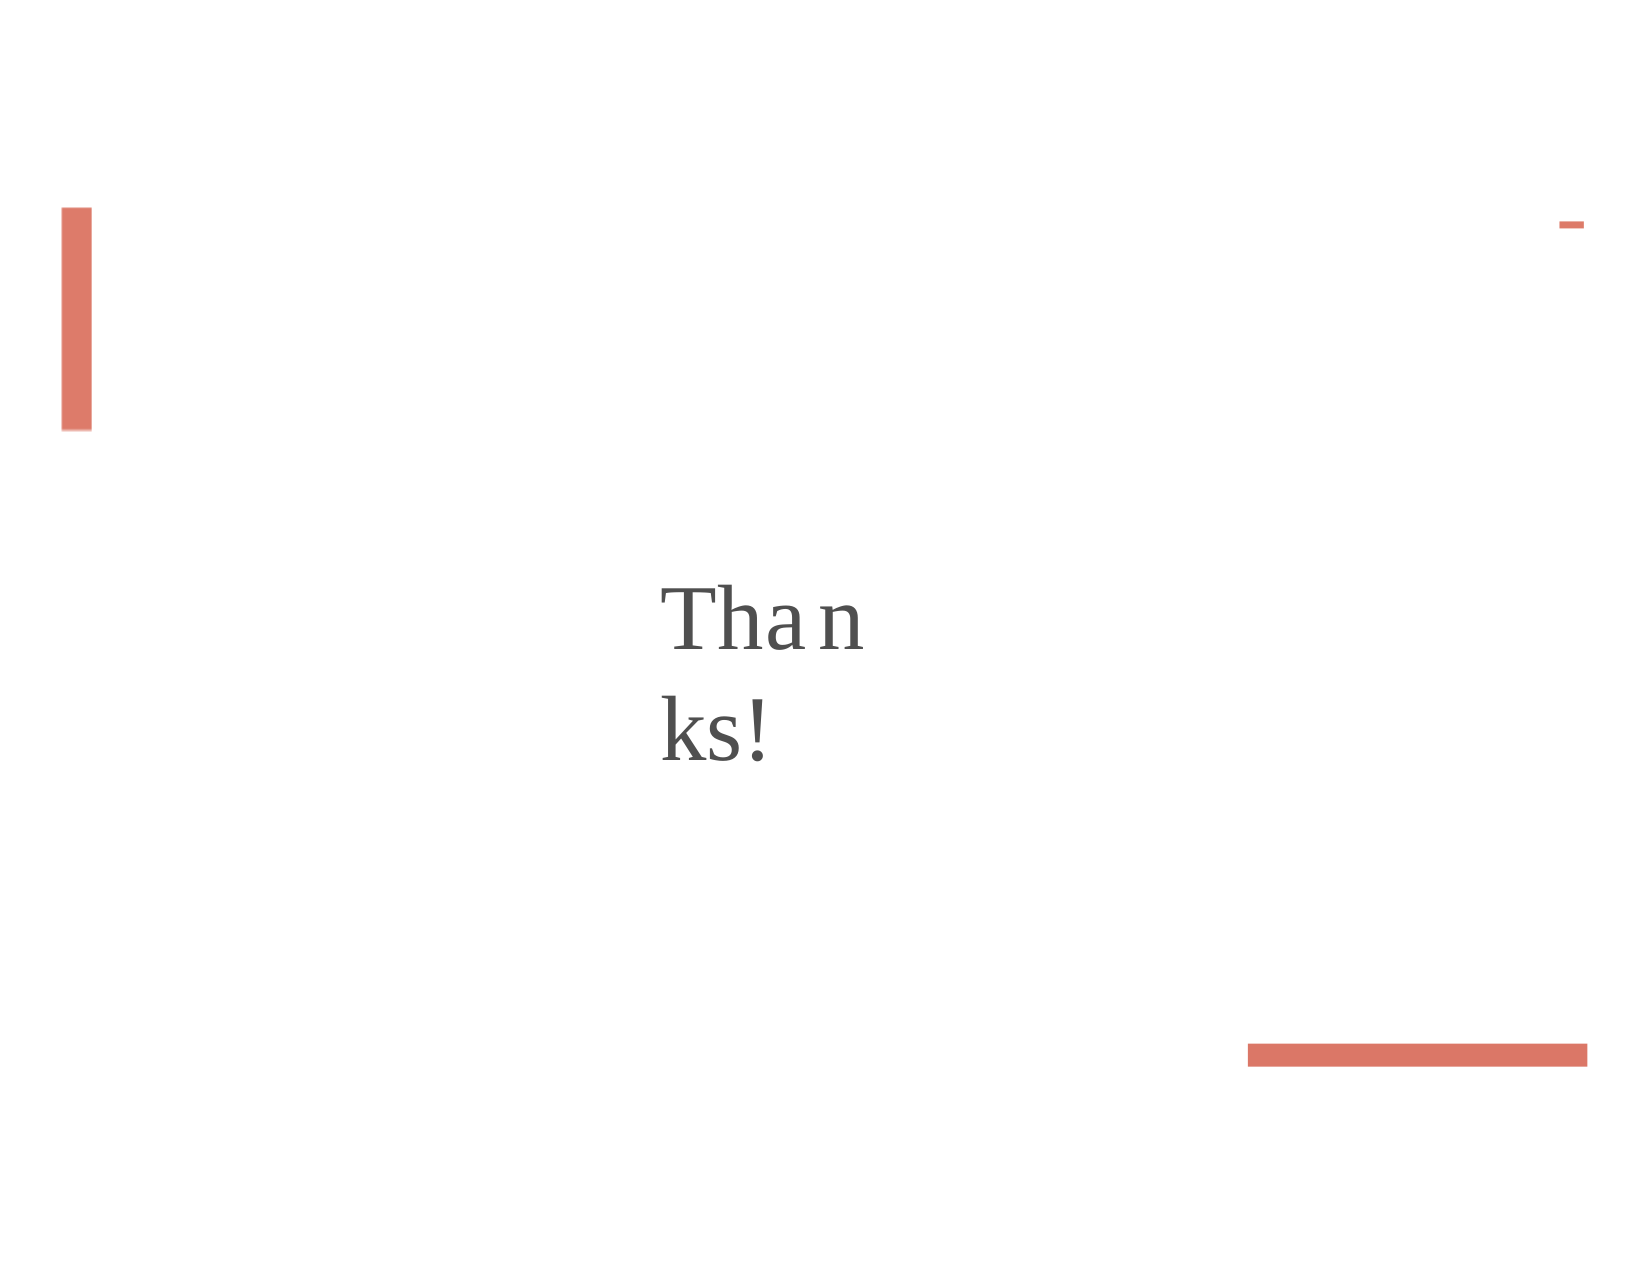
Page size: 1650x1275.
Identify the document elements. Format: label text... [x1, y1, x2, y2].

text_box [58, 204, 92, 434]
text_box Than ks! [658, 556, 992, 780]
text_box - [1554, 153, 1599, 267]
text_box [1247, 1043, 1588, 1067]
